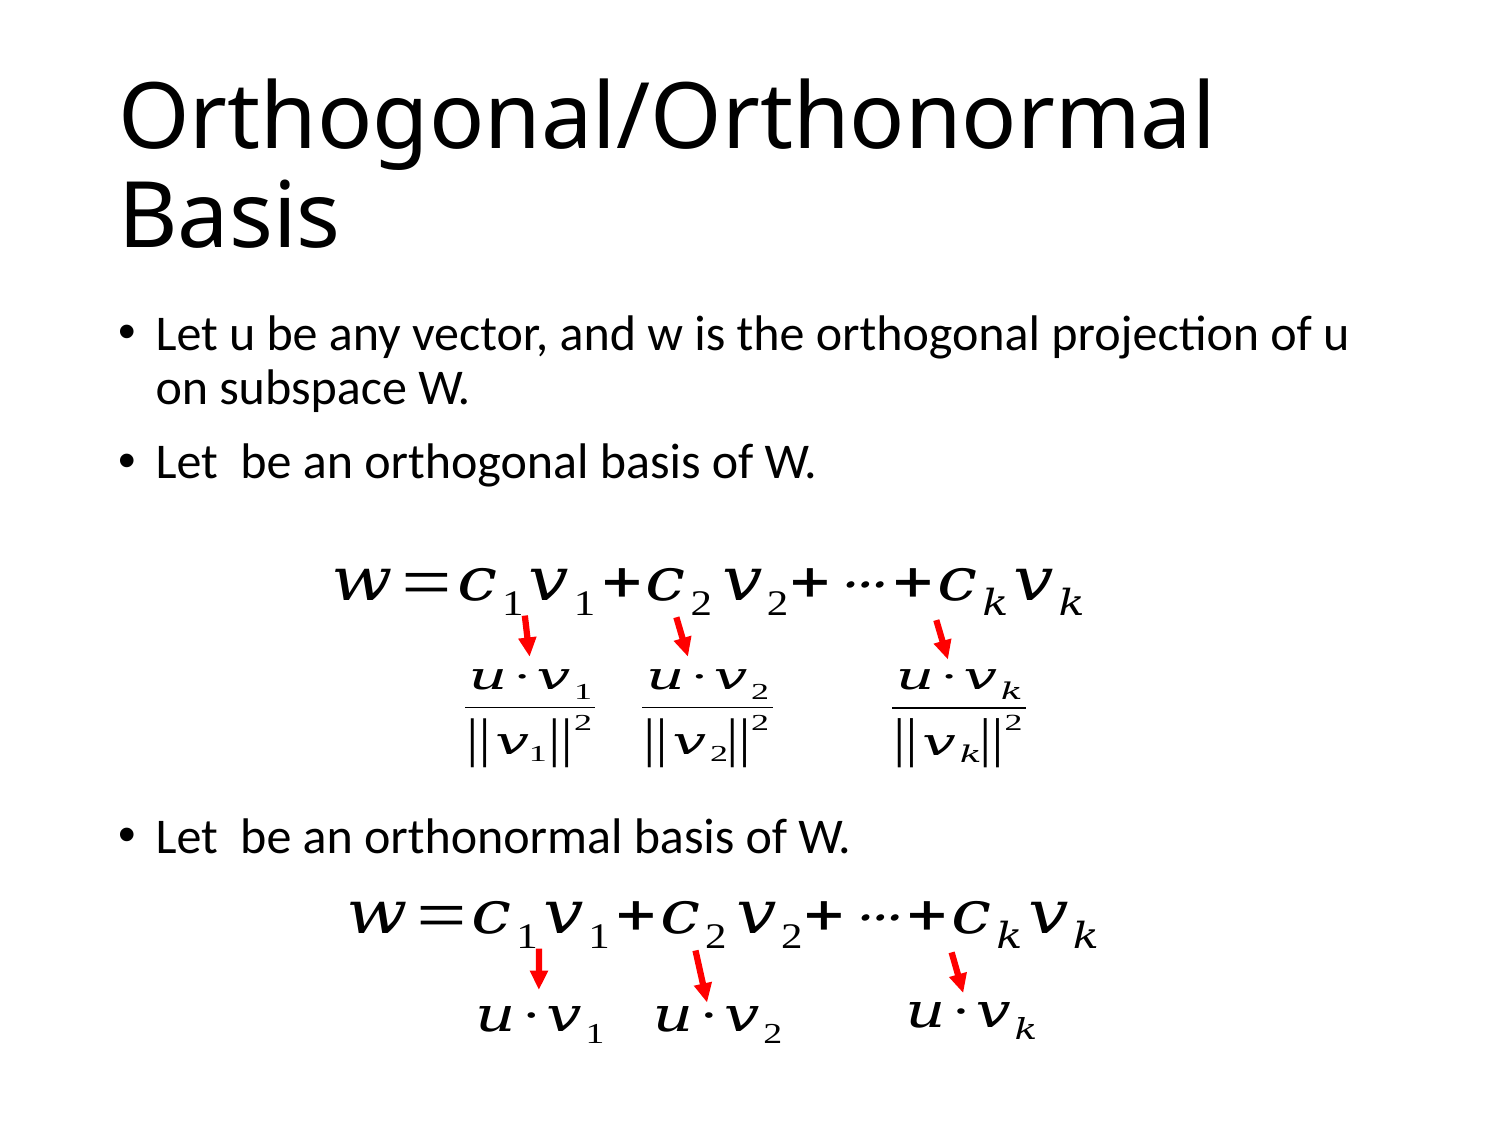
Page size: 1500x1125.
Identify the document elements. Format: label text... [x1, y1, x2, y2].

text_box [695, 950, 707, 1003]
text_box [951, 952, 963, 993]
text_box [936, 620, 948, 660]
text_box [524, 615, 530, 657]
title Orthogonal/Orthonormal Basis [103, 59, 1397, 278]
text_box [676, 617, 688, 657]
